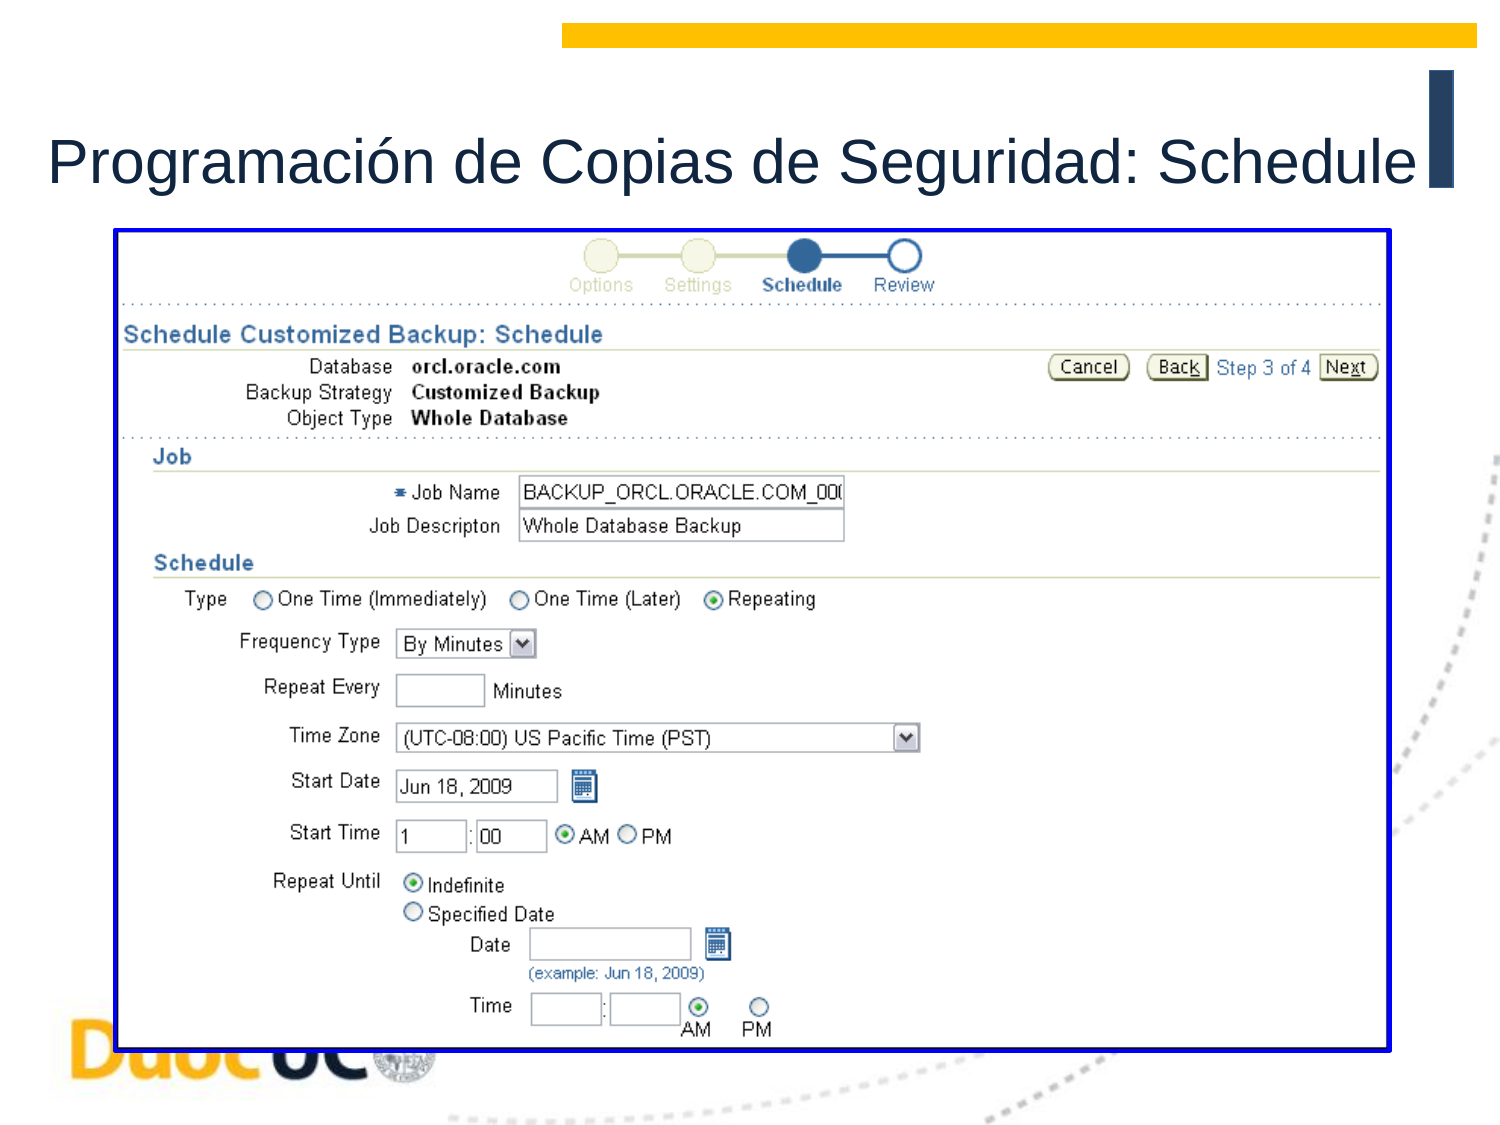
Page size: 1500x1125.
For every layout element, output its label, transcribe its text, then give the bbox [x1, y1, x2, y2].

picture [0, 0, 1500, 1125]
title Programación de Copias de Seguridad: Schedule [17, 38, 1436, 280]
